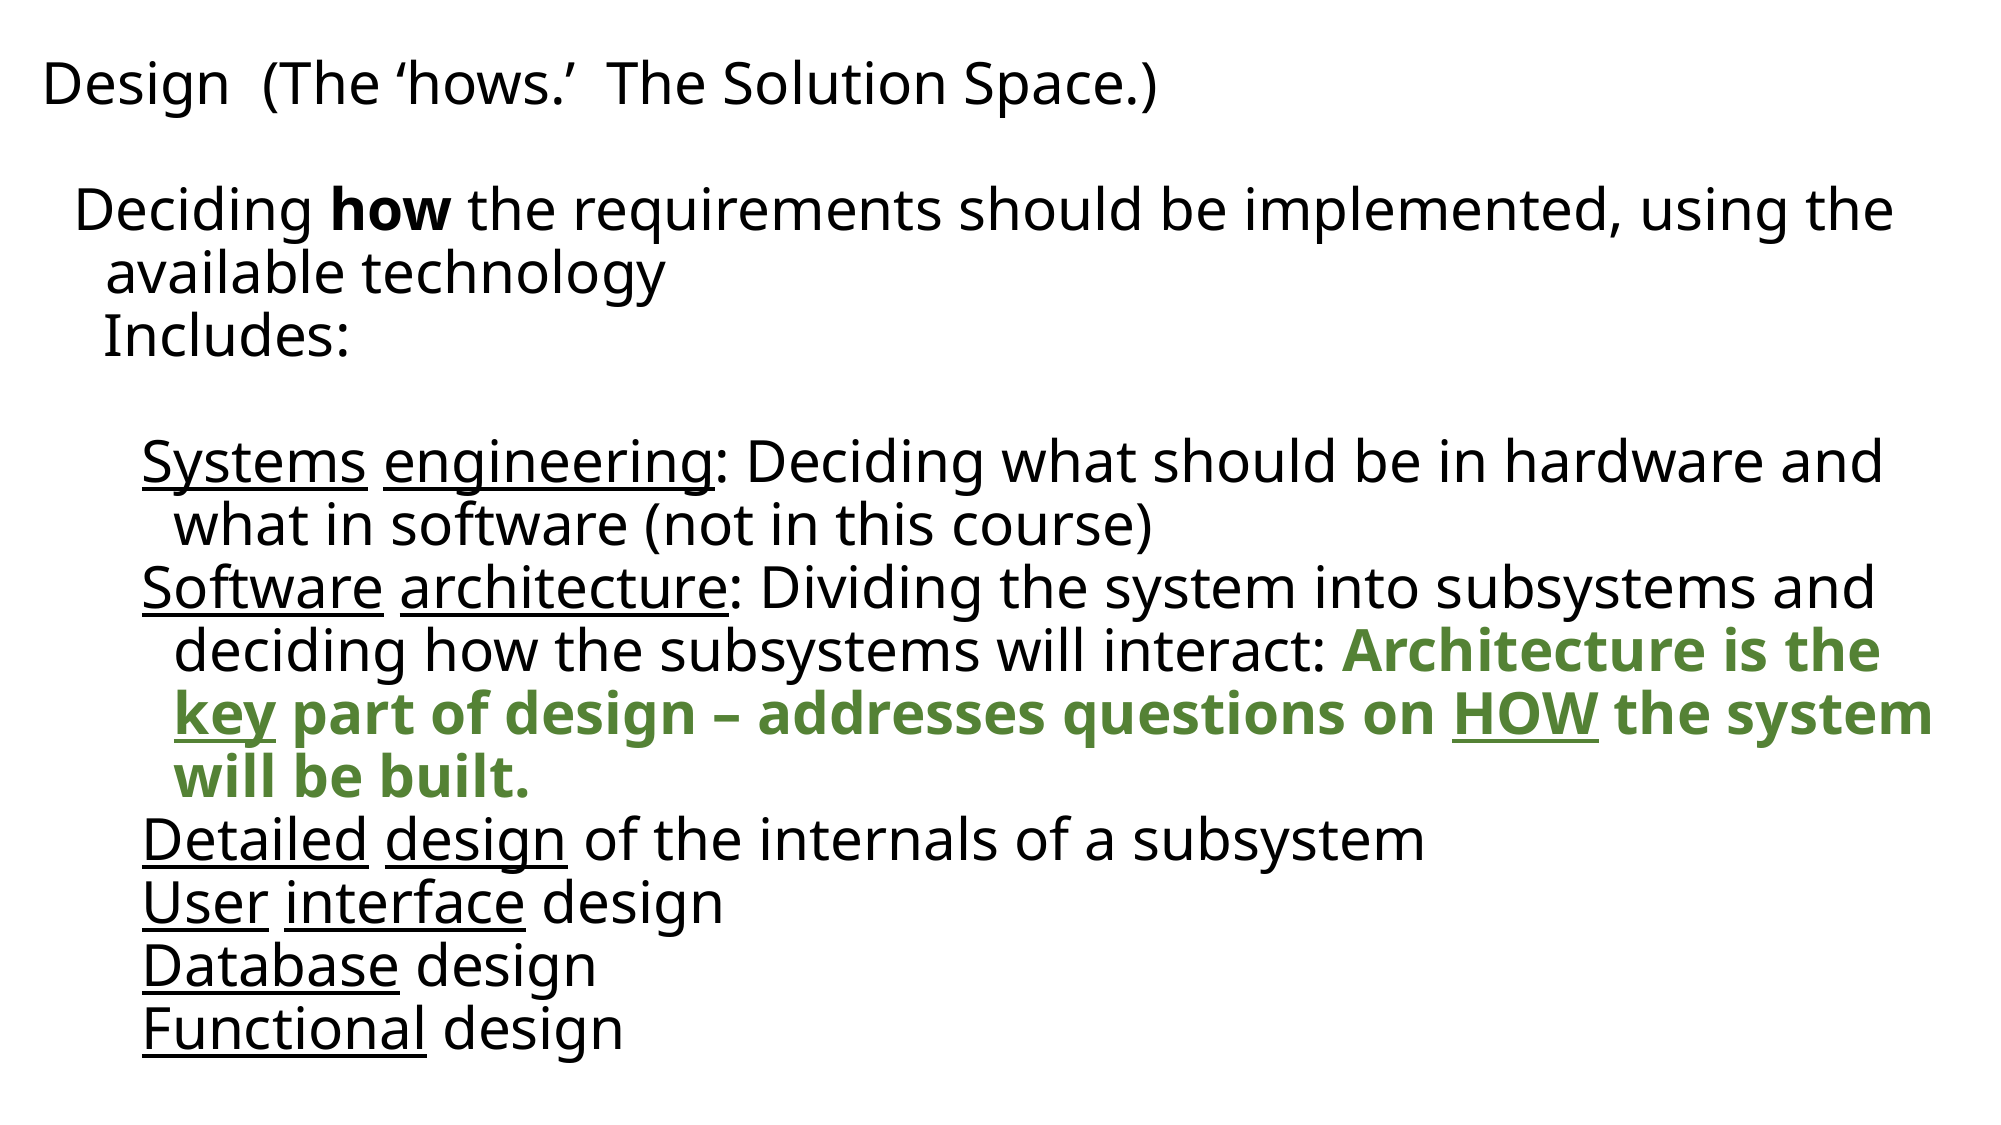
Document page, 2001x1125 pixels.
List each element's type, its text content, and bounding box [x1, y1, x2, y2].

text_box Design (The ‘hows.’ The Solution Space.) Deciding how the requirements should be implemented, using the available technology Includes: Systems engineering: Deciding what should be in hardware and what in software (not in this course) Software architecture: Dividing the system into subsystems and deciding how the subsystems will interact: Architecture is the key part of design – addresses questions on HOW the system will be built. Detailed design of the internals of a subsystem User interface design Database design Functional design [27, 47, 1983, 1070]
